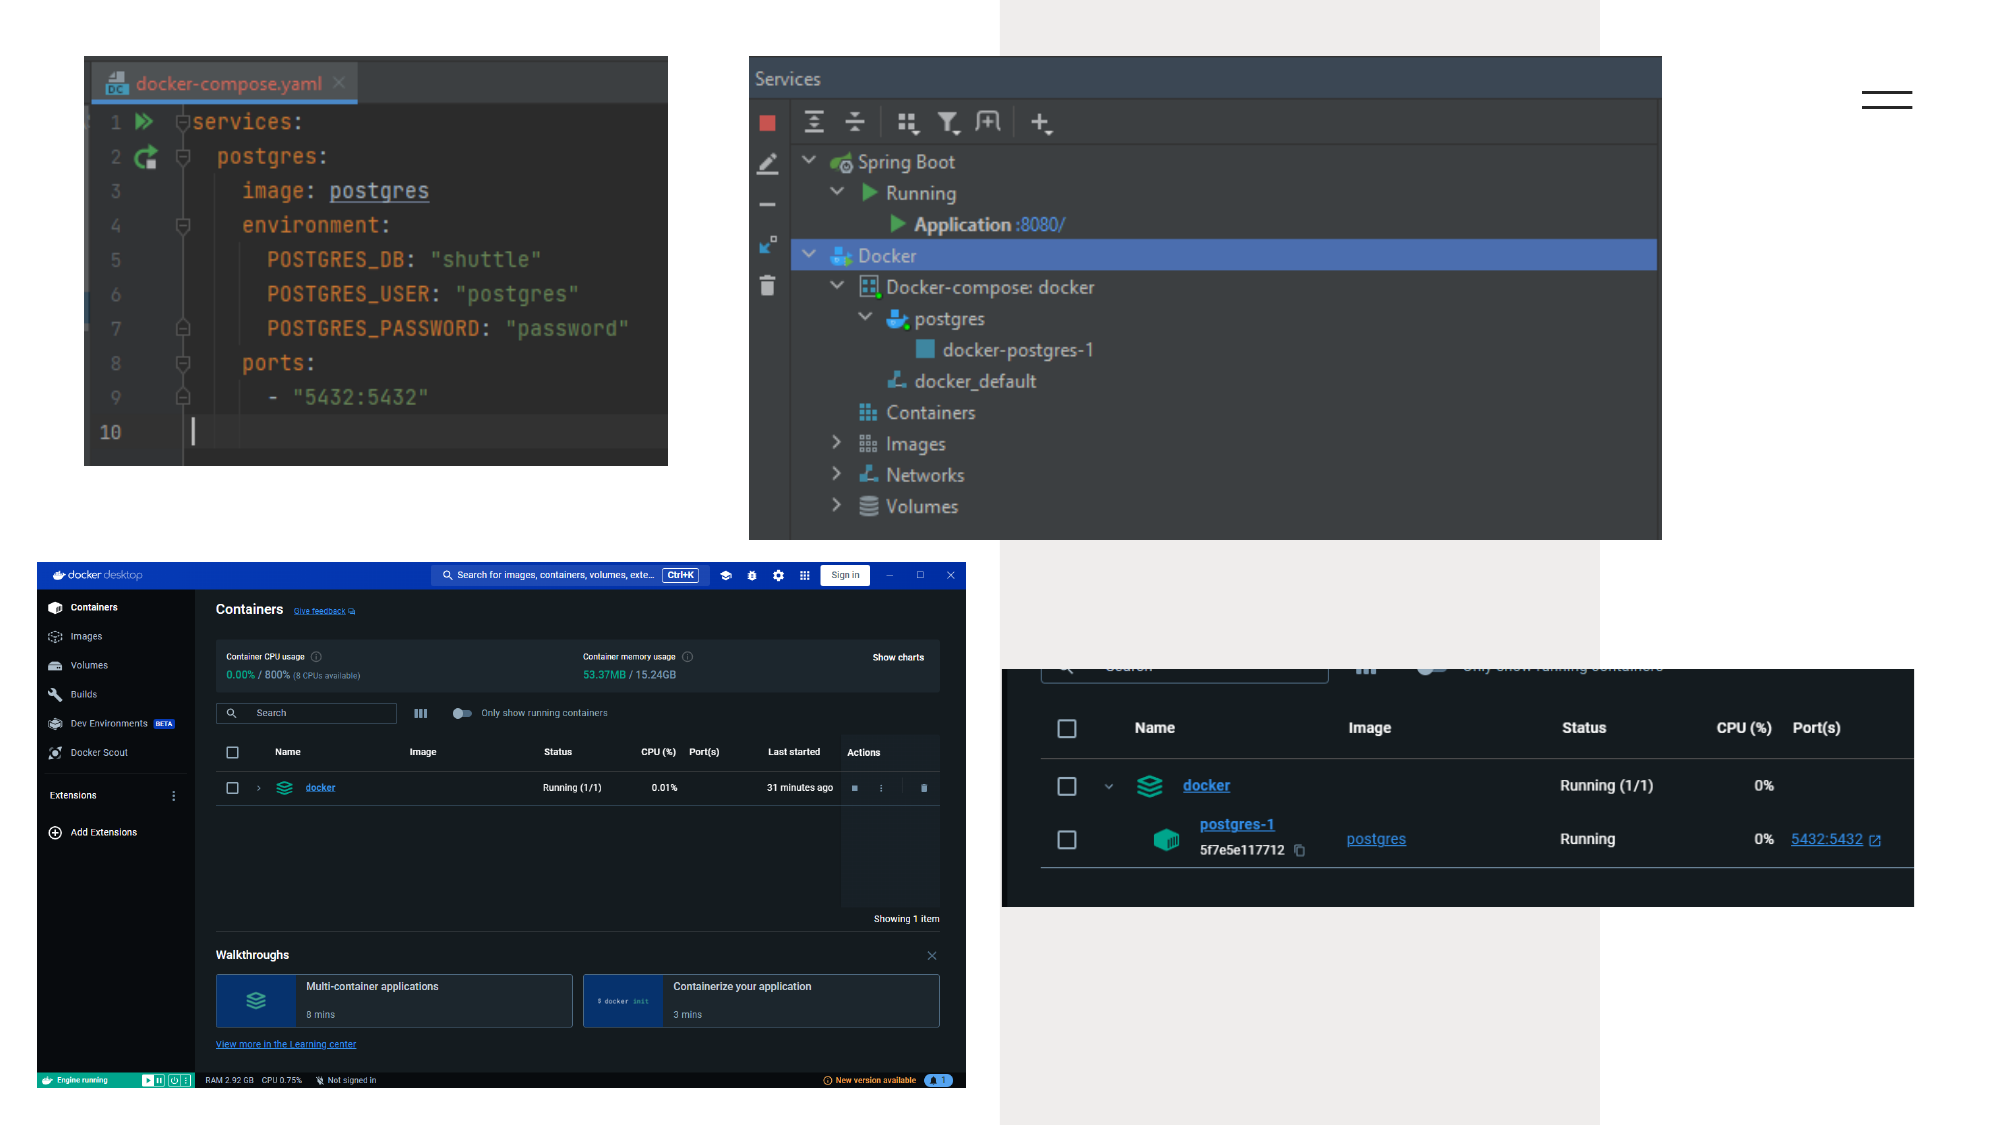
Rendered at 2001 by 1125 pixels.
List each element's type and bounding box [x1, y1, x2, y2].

picture [1001, 669, 1915, 907]
picture [749, 56, 1662, 540]
picture [37, 562, 966, 1088]
picture [84, 56, 668, 466]
